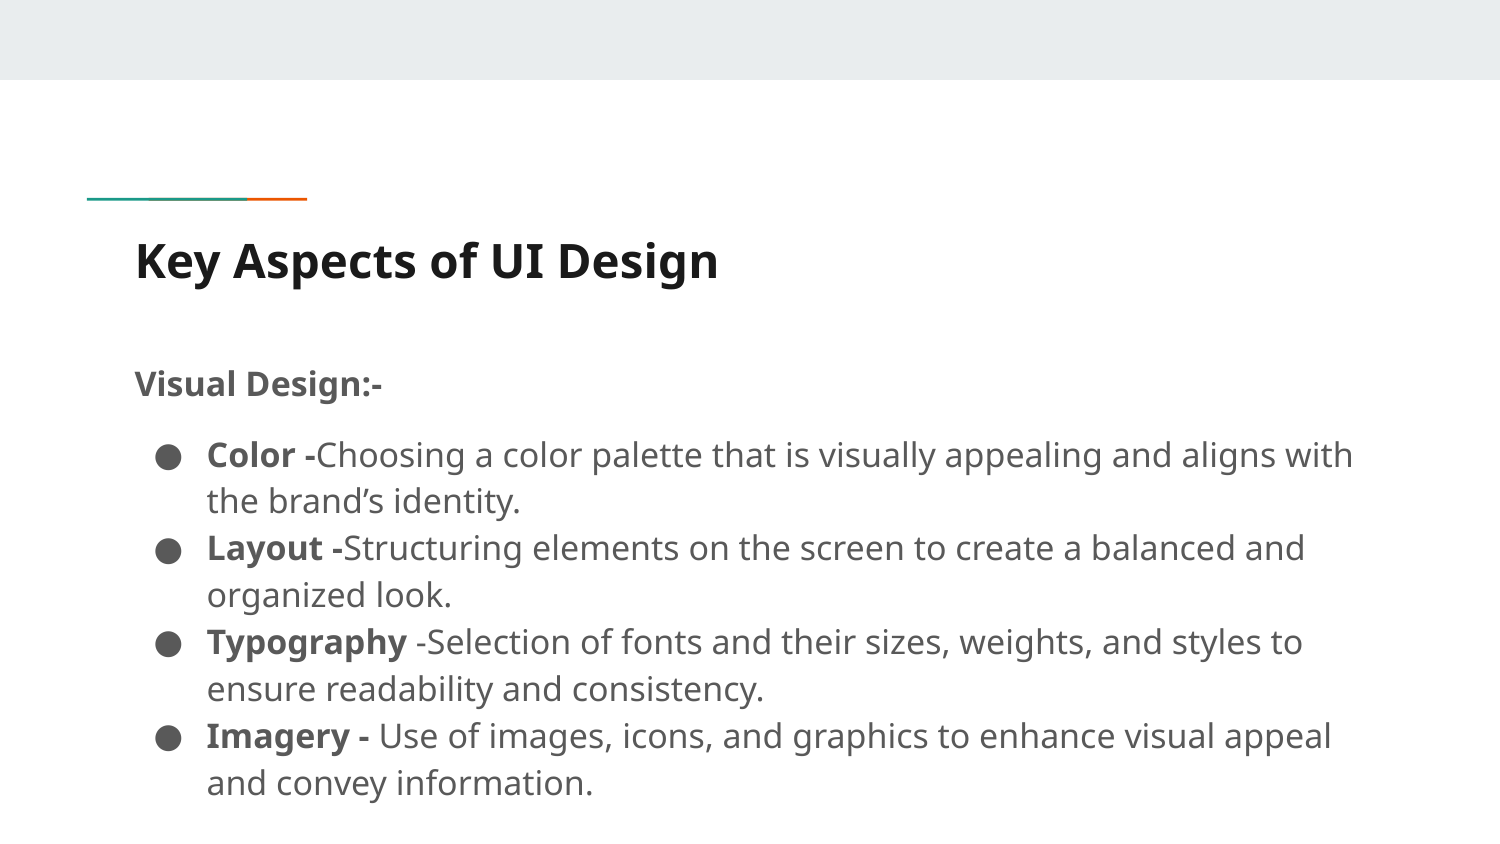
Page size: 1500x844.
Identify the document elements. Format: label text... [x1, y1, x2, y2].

list Visual Design:- Color -Choosing a color palette that is visually appealing and aligns with the brand’s identity. Layout -Structuring elements on the screen to create a balanced and organized look. Typography -Selection of fonts and their sizes, weights, and styles to ensure readability and consistency. Imagery - Use of images, icons, and graphics to enhance visual appeal and convey information. [119, 341, 1381, 820]
title Key Aspects of UI Design [119, 216, 1381, 305]
